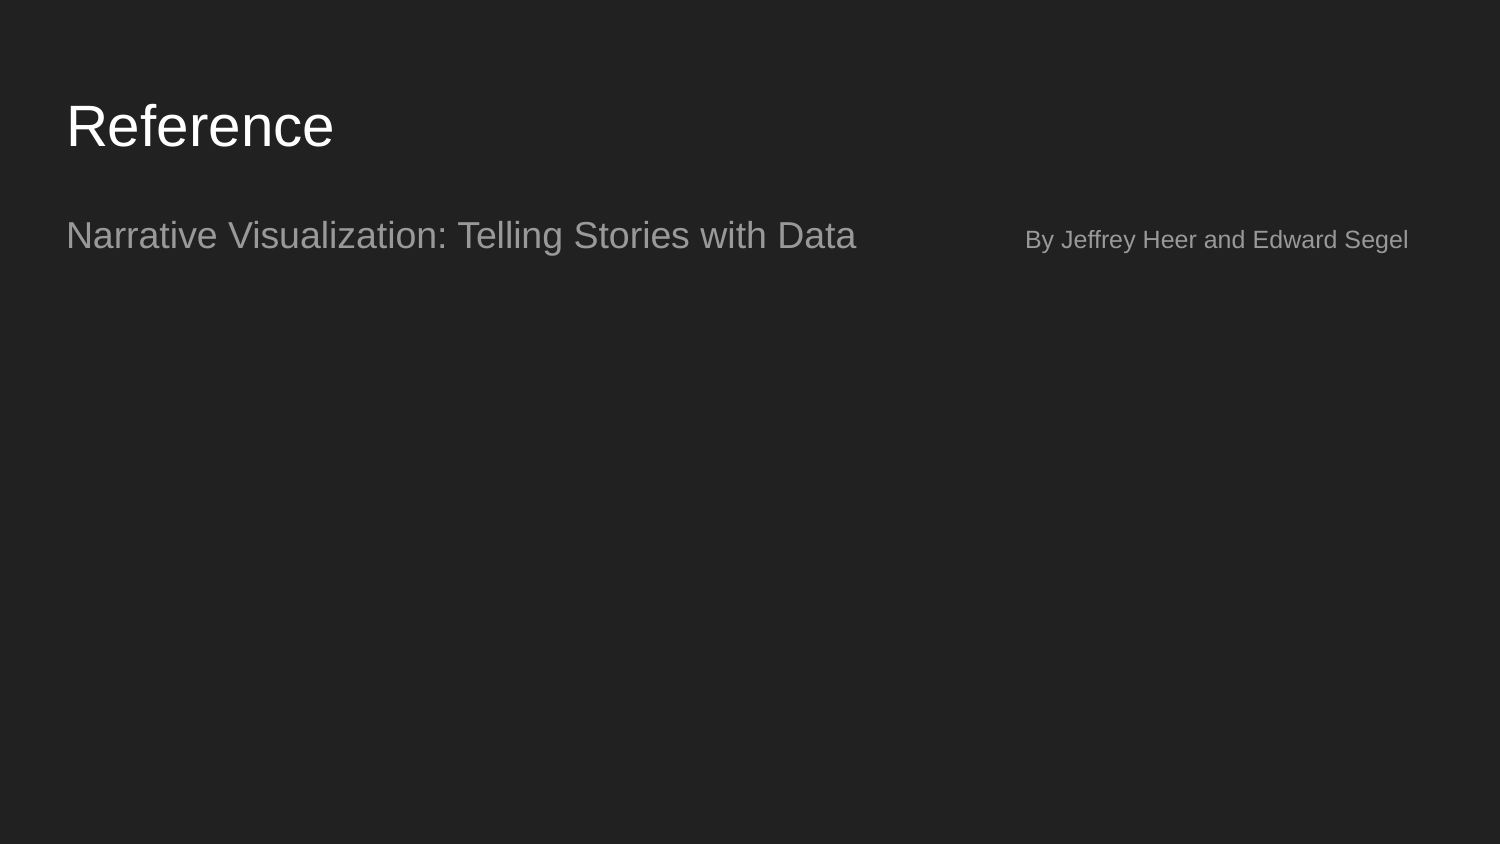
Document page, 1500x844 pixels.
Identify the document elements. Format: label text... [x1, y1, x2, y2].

title Reference [51, 72, 1449, 167]
list Narrative Visualization: Telling Stories with Data By Jeffrey Heer and Edward Segel [51, 189, 1449, 750]
